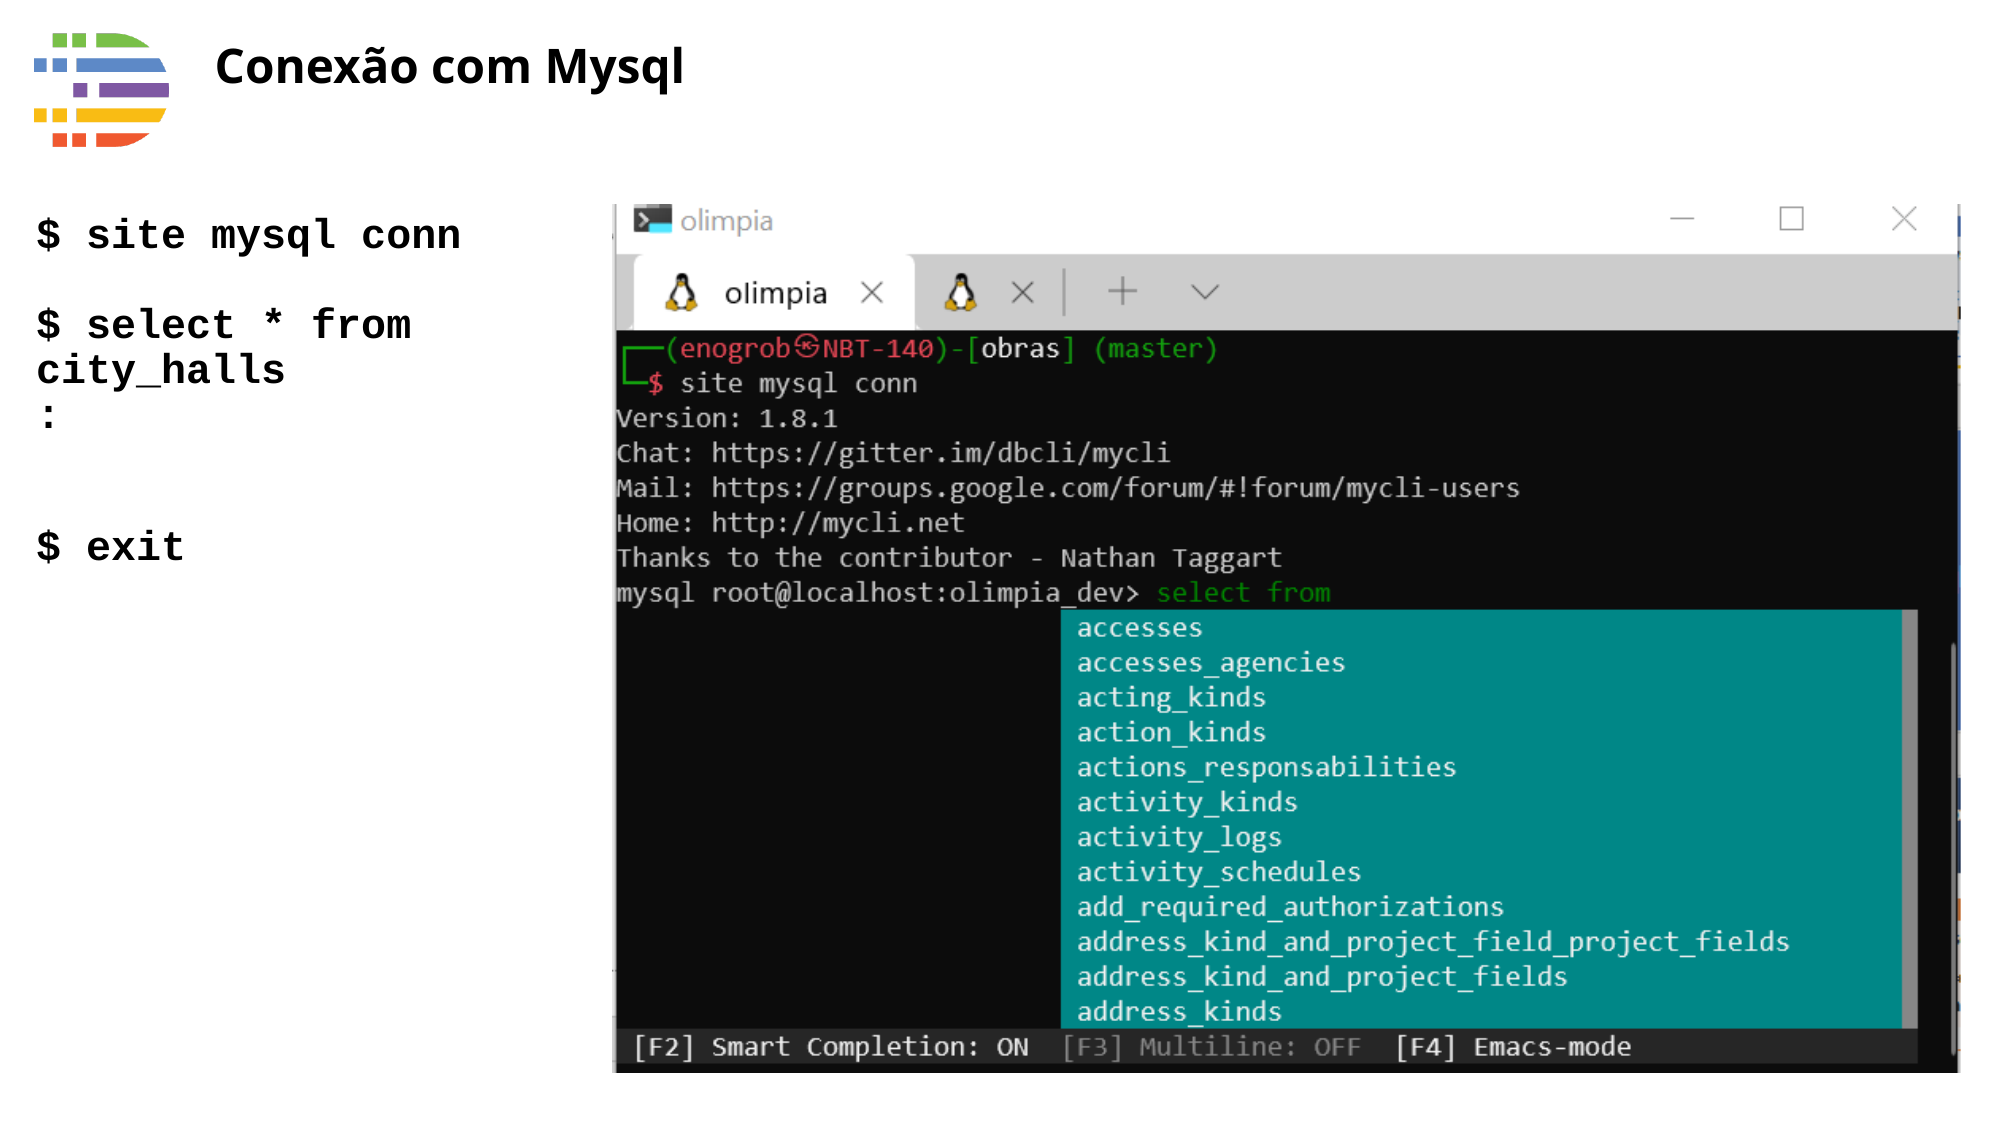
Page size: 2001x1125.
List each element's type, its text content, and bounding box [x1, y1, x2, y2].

picture [612, 204, 1961, 1073]
title Conexão com Mysql [199, 34, 1961, 160]
picture [34, 22, 170, 158]
list $ site mysql conn $ select * from city_halls : $ exit [21, 204, 599, 1073]
